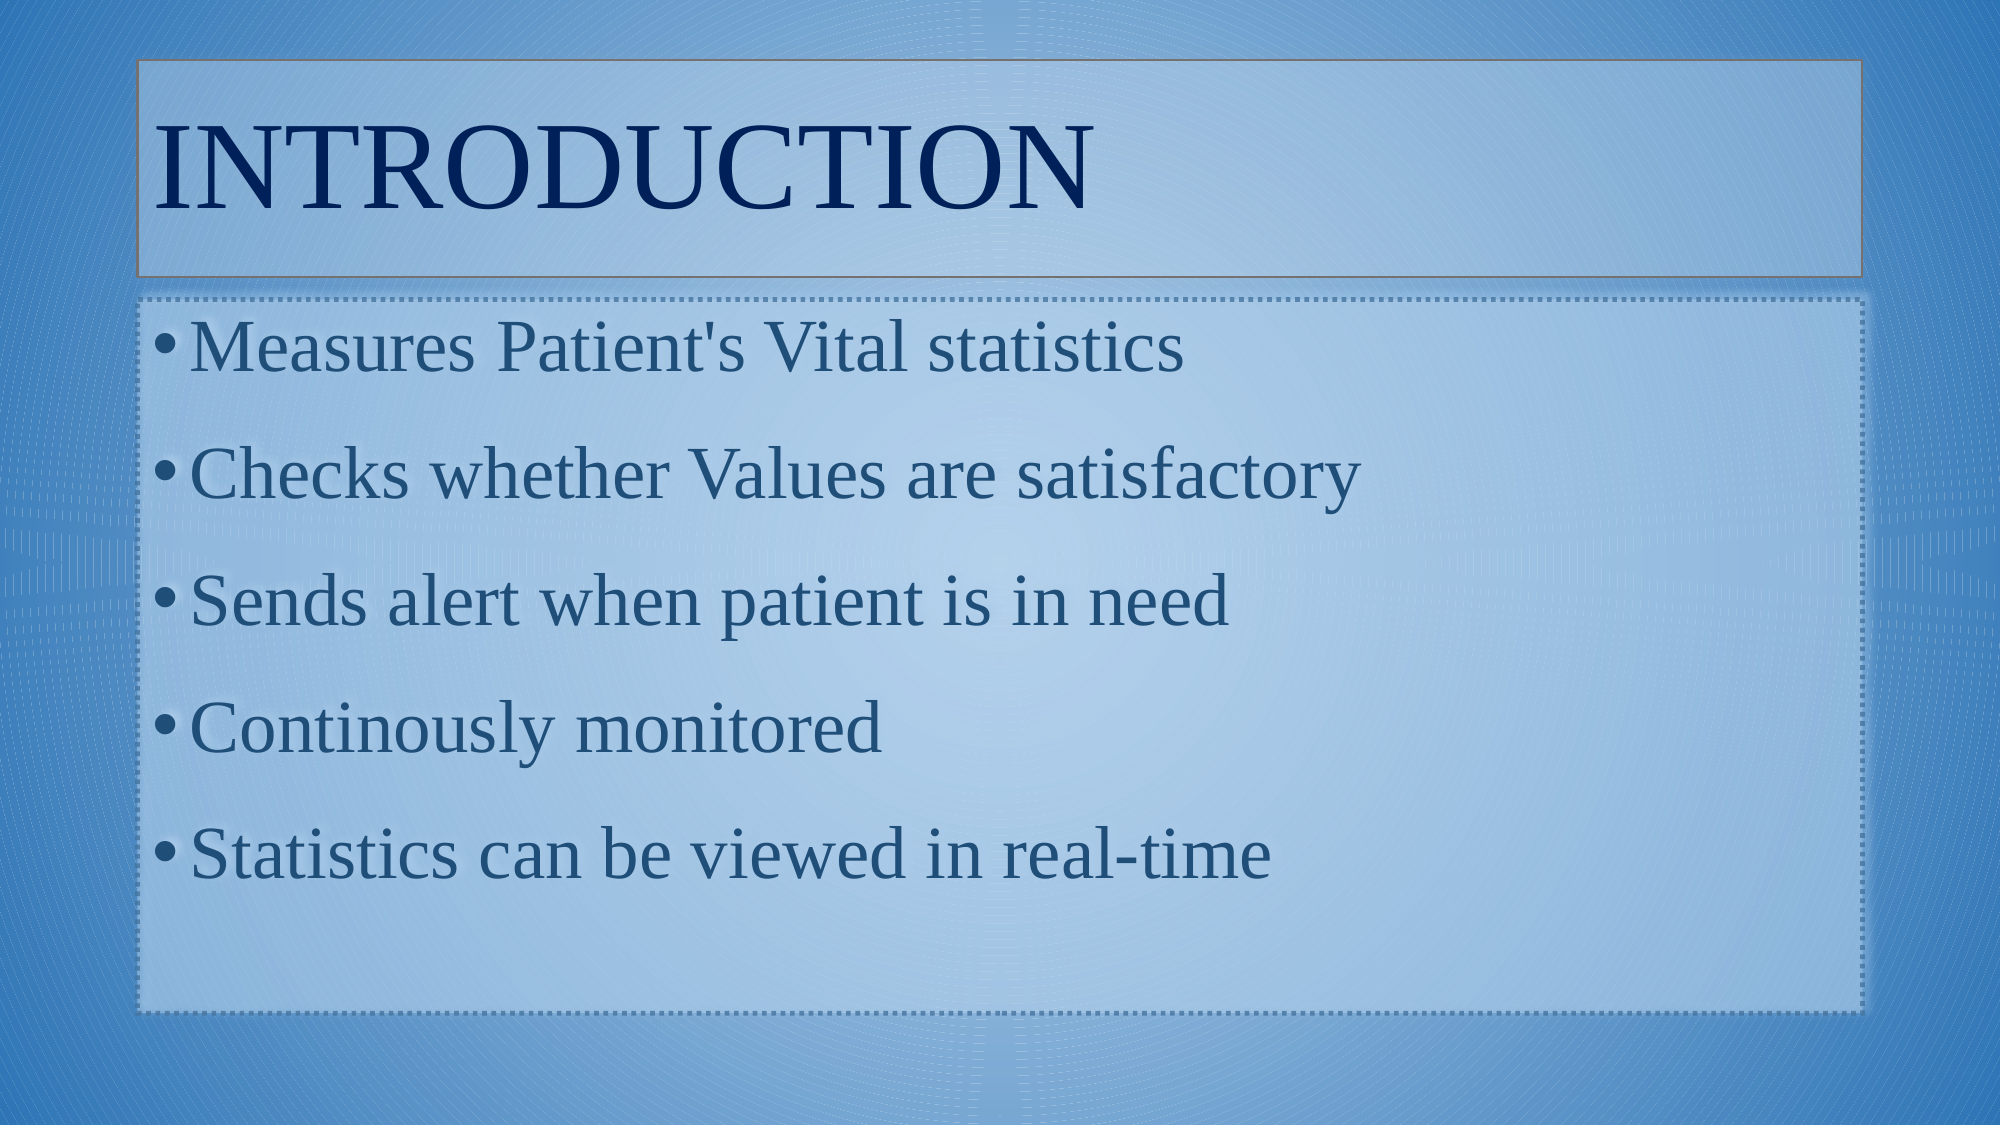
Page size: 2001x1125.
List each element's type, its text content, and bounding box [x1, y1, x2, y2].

title INTRODUCTION [137, 59, 1863, 278]
slide_number [1412, 1042, 1863, 1103]
list Measures Patient's Vital statistics Checks whether Values are satisfactory Sends alert when patient is in need Continously monitored Statistics can be viewed in real-time [137, 299, 1863, 1014]
